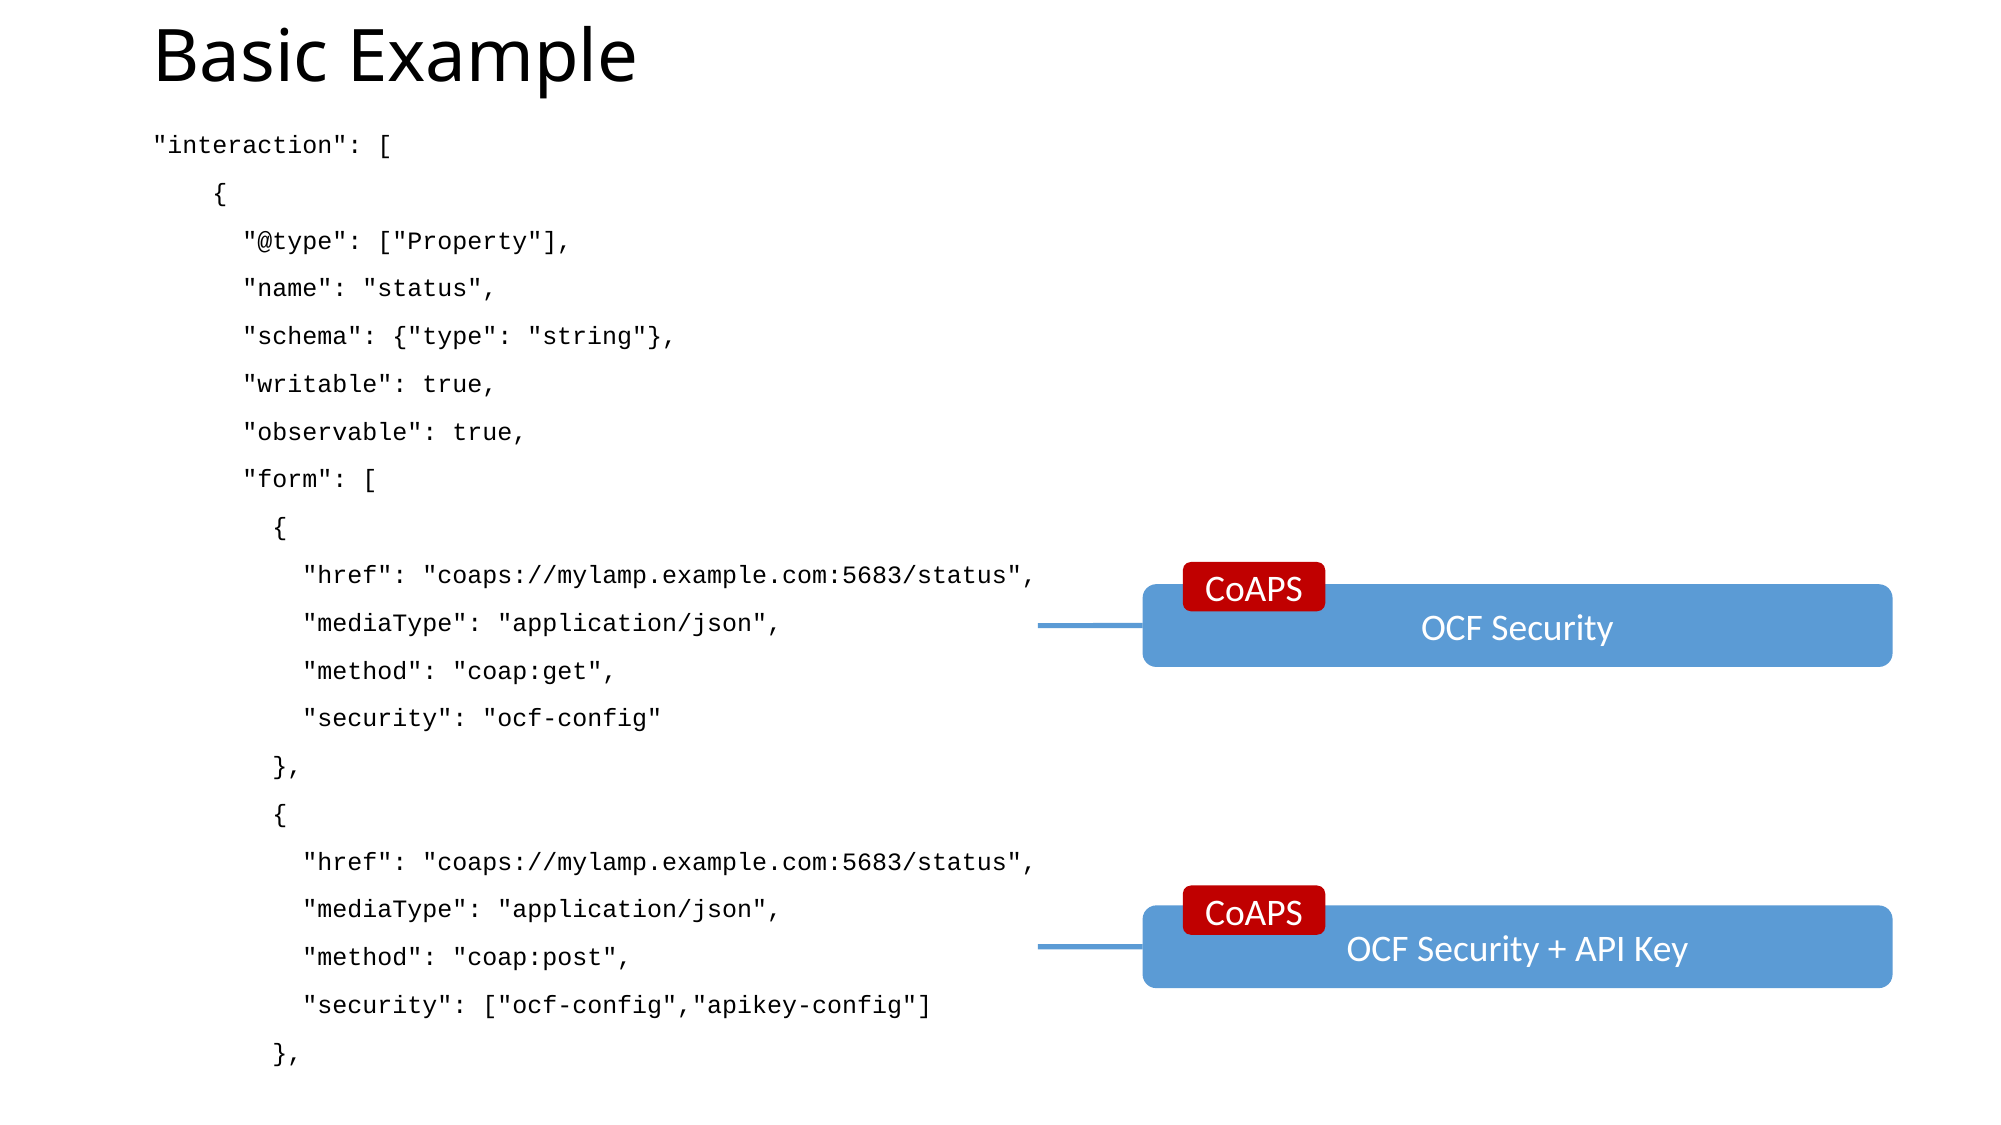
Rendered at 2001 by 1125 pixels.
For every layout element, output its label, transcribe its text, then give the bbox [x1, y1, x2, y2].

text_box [1037, 905, 1893, 989]
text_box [1037, 584, 1893, 667]
text_box CoAPS [1181, 560, 1327, 584]
list "interaction": [ { "@type": ["Property"], "name": "status", "schema": {"type": "string"}, "writable": true, "observable": true, "form": [ { "href": "coaps://mylamp.example.com:5683/status", "mediaType": "application/json", "method": "coap:get", "security": "ocf-config" }, { "href": "coaps://mylamp.example.com:5683/status", "mediaType": "application/json", "method": "coap:post", "security": ["ocf-config","apikey-config"] }, [137, 124, 1183, 1078]
text_box CoAPS [1181, 884, 1327, 905]
title Basic Example [137, 11, 1863, 105]
